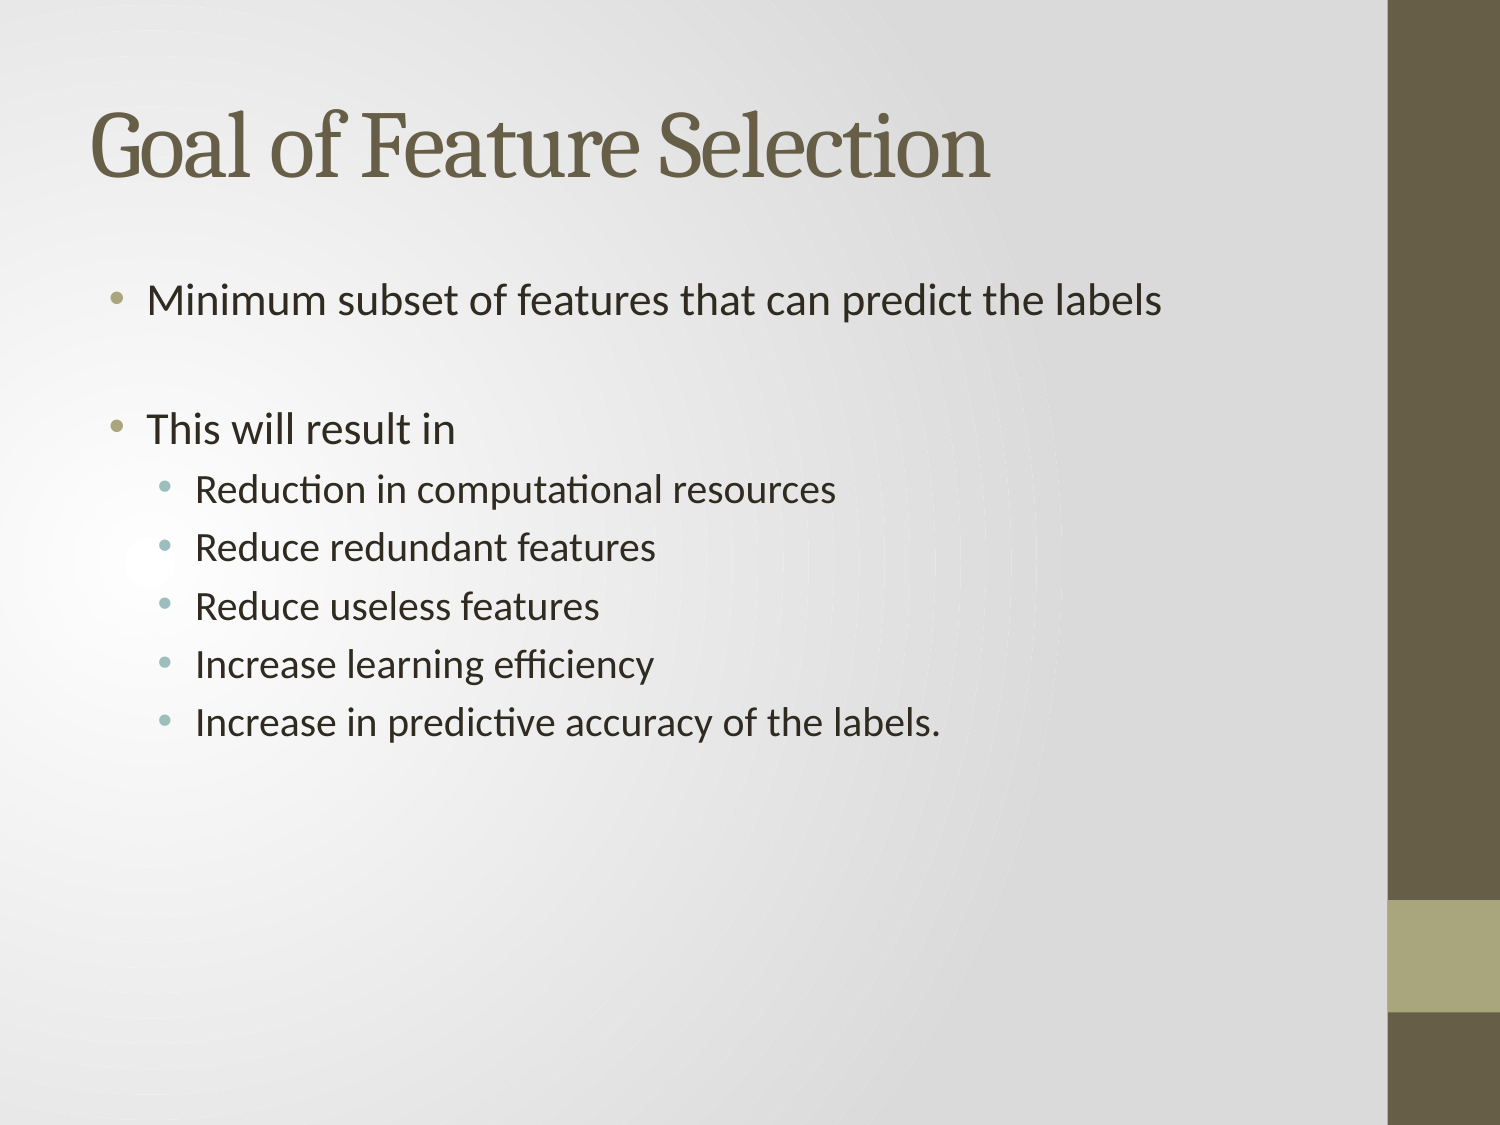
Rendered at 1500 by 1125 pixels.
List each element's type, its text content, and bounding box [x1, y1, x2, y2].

list Minimum subset of features that can predict the labels This will result in Reduction in computational resources Reduce redundant features Reduce useless features Increase learning efficiency Increase in predictive accuracy of the labels. [75, 262, 1325, 1050]
title Goal of Feature Selection [75, 45, 1325, 233]
